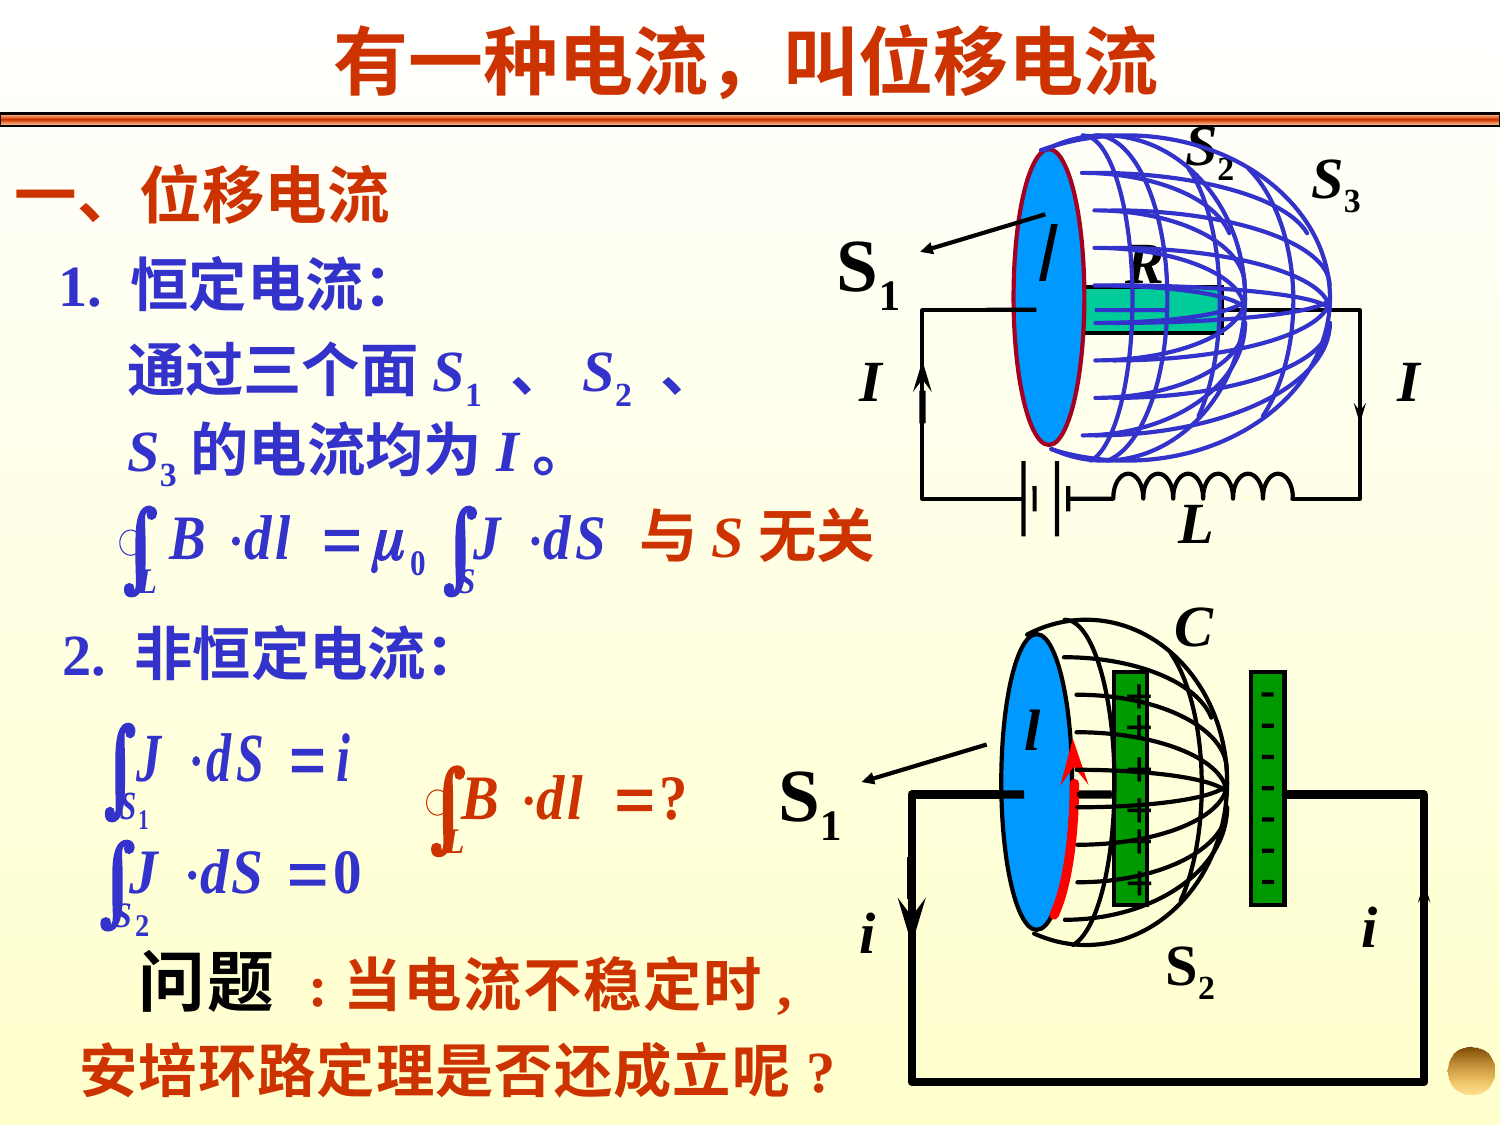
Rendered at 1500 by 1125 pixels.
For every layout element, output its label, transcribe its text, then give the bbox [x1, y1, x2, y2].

text_box 问题 :当电流不稳定时,安培环路定理是否还成立呢? [64, 916, 821, 1125]
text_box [1040, 132, 1379, 461]
text_box 一、位移电流 [0, 148, 656, 239]
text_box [844, 217, 1436, 563]
text_box 2. 非恒定电流： [47, 609, 499, 695]
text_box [88, 694, 361, 825]
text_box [761, 738, 968, 845]
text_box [973, 633, 1021, 931]
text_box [112, 491, 617, 599]
text_box 有一种电流，叫位移电流 [174, 7, 1317, 112]
text_box 1. 恒定电流： [43, 241, 437, 326]
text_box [419, 751, 693, 858]
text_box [986, 148, 1035, 207]
text_box [0, 113, 1039, 126]
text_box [844, 580, 1425, 1083]
text_box [1255, 113, 1500, 126]
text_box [88, 825, 366, 941]
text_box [820, 208, 1046, 315]
text_box 与S无关 [624, 491, 925, 577]
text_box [1026, 619, 1232, 1005]
text_box 通过三个面S1 、S2 、 S3的电流均为I。 [112, 326, 766, 501]
text_box [1447, 1047, 1495, 1095]
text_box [986, 324, 1035, 446]
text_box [1044, 99, 1252, 130]
